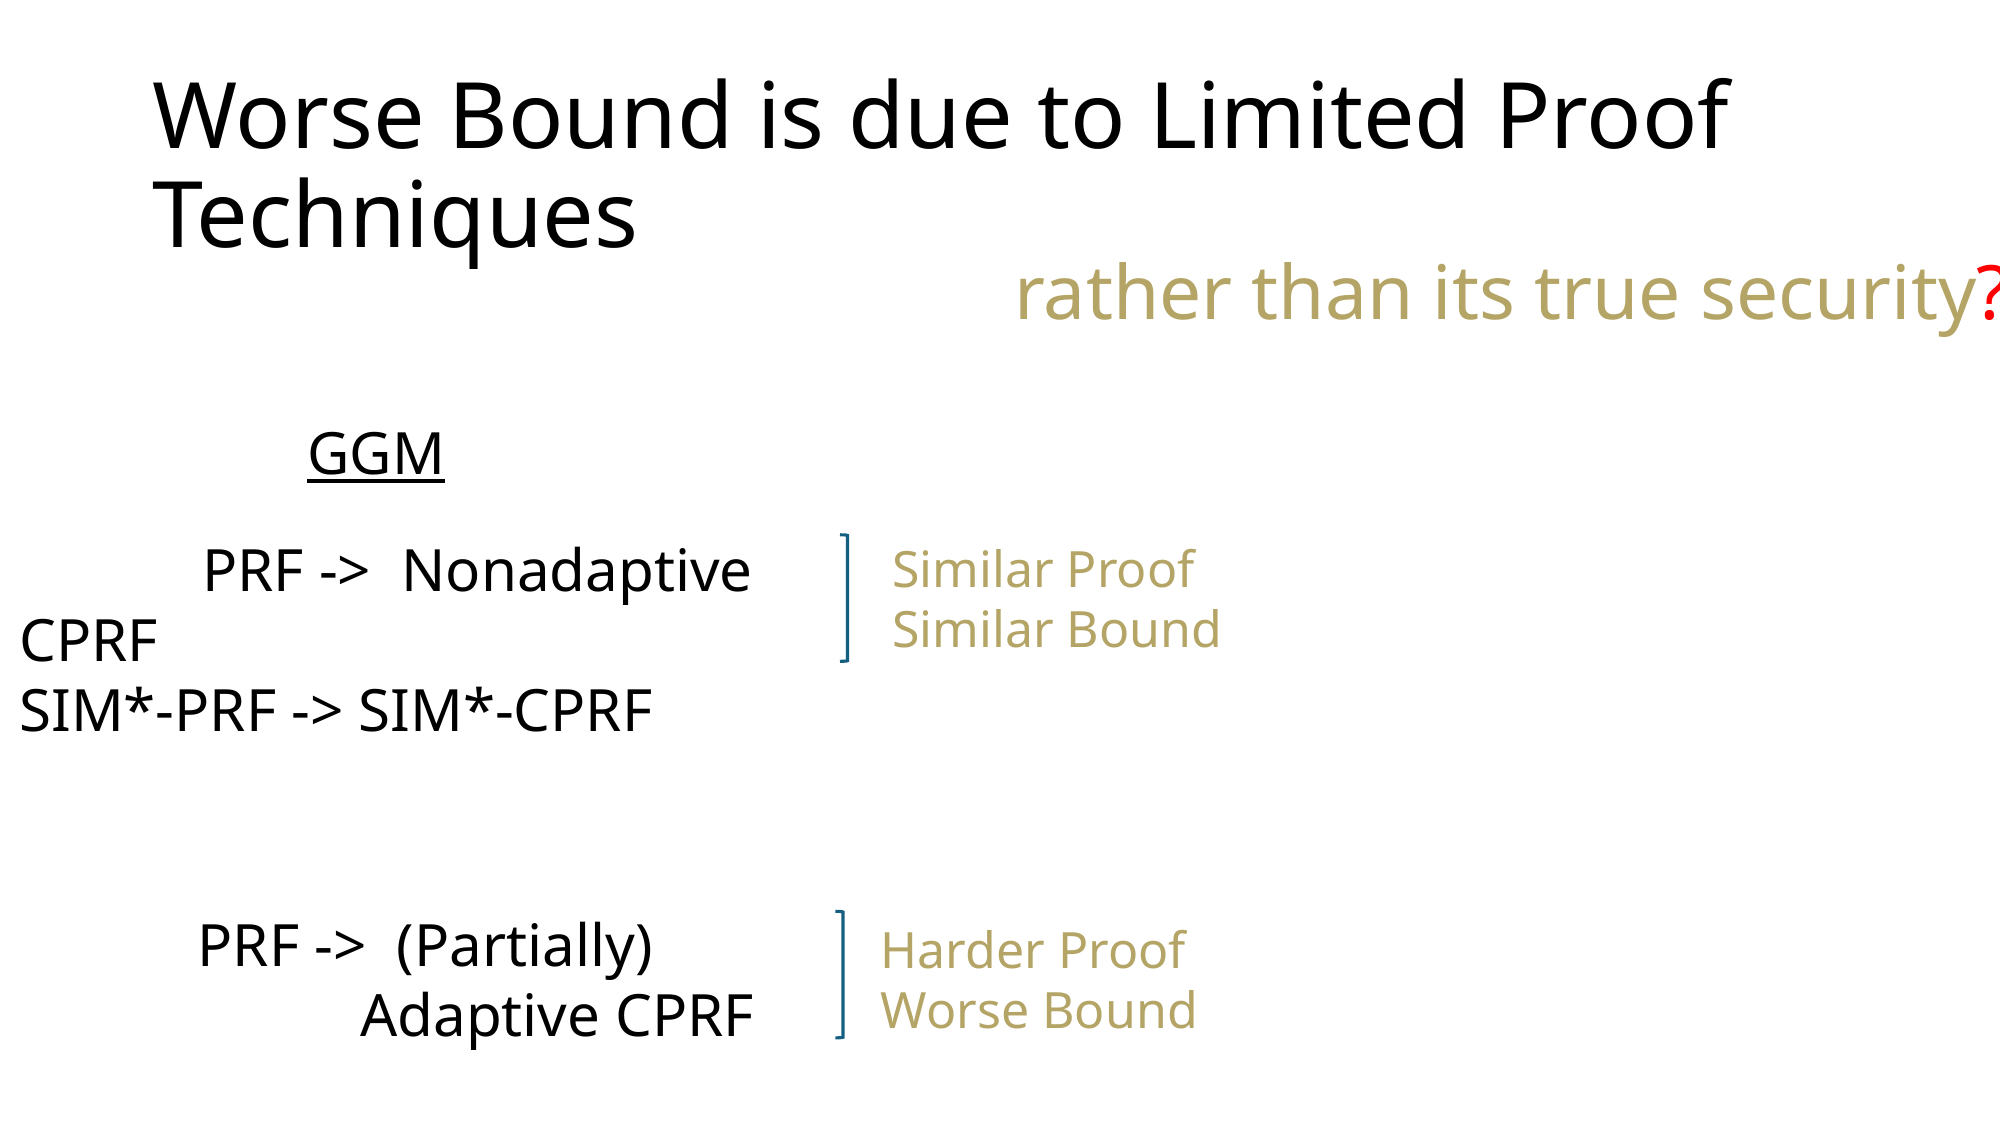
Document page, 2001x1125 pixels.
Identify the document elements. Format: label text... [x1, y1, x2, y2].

text_box PRF -> (Partially) Adaptive CPRF [0, 900, 973, 1056]
text_box PRF -> Nonadaptive CPRF SIM*-PRF -> SIM*-CPRF [4, 525, 849, 751]
text_box GGM [171, 408, 582, 494]
text_box rather than its true security? [999, 237, 2000, 342]
text_box Harder Proof Worse Bound [866, 911, 1264, 1046]
text_box [835, 909, 845, 1040]
text_box Similar Proof Similar Bound [877, 530, 1275, 665]
text_box [839, 533, 850, 663]
title Worse Bound is due to Limited Proof Techniques [137, 59, 2000, 278]
